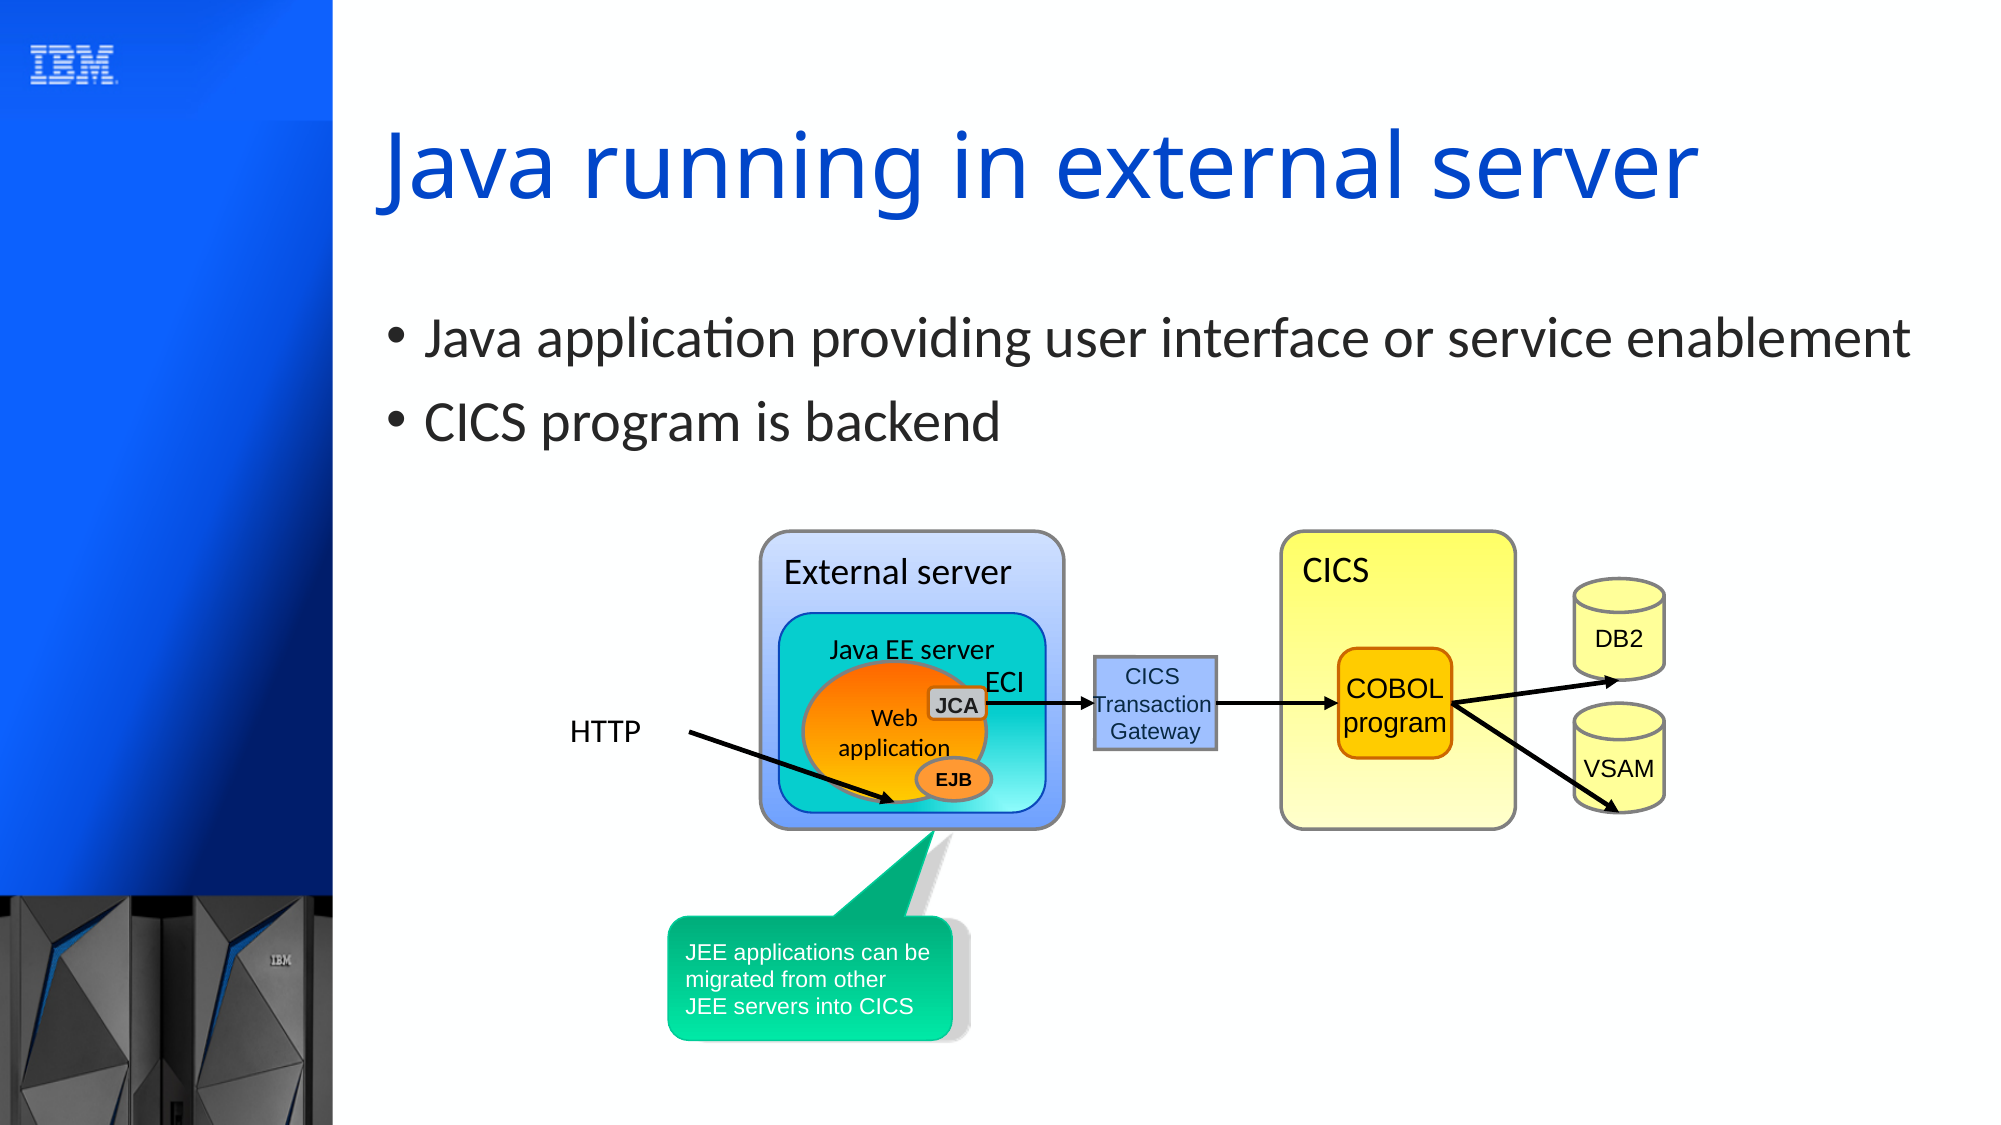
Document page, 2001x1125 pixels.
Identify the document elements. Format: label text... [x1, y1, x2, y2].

picture [0, 0, 333, 1125]
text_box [1451, 704, 1575, 758]
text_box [1451, 629, 1575, 704]
text_box CICS [1281, 704, 1516, 830]
text_box External server [760, 705, 1064, 830]
text_box Web application [803, 661, 987, 803]
text_box DB2 [1574, 578, 1665, 681]
text_box COBOL program [1338, 648, 1451, 758]
text_box CICS Transaction Gateway [1094, 656, 1217, 750]
title Java running in external server [368, 59, 1941, 278]
text_box JEE applications can be migrated from other JEE servers into CICS [668, 830, 953, 1041]
text_box CICS [1281, 531, 1516, 702]
text_box Java EE server [777, 705, 1047, 814]
text_box Java EE server [777, 612, 1047, 731]
text_box ECI [970, 654, 1040, 707]
text_box HTTP [555, 702, 656, 757]
text_box EJB [916, 757, 992, 801]
text_box JCA [928, 686, 987, 720]
text_box External server [760, 531, 1064, 731]
text_box VSAM [1574, 703, 1665, 813]
list Java application providing user interface or service enablement CICS program is backend [371, 299, 1944, 475]
